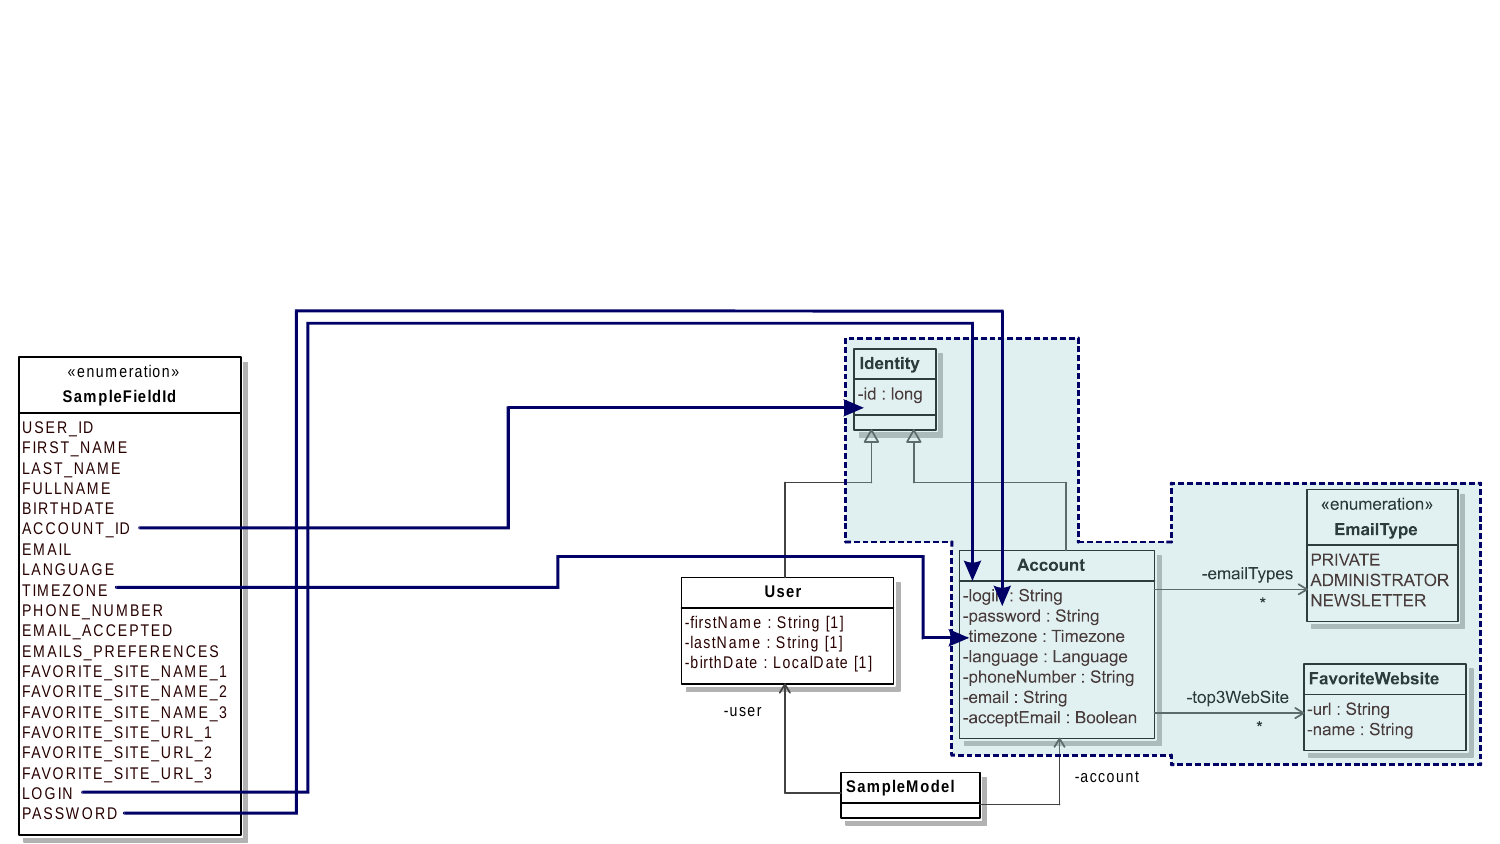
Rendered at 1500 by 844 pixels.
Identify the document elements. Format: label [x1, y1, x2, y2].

picture [17, 309, 1483, 843]
